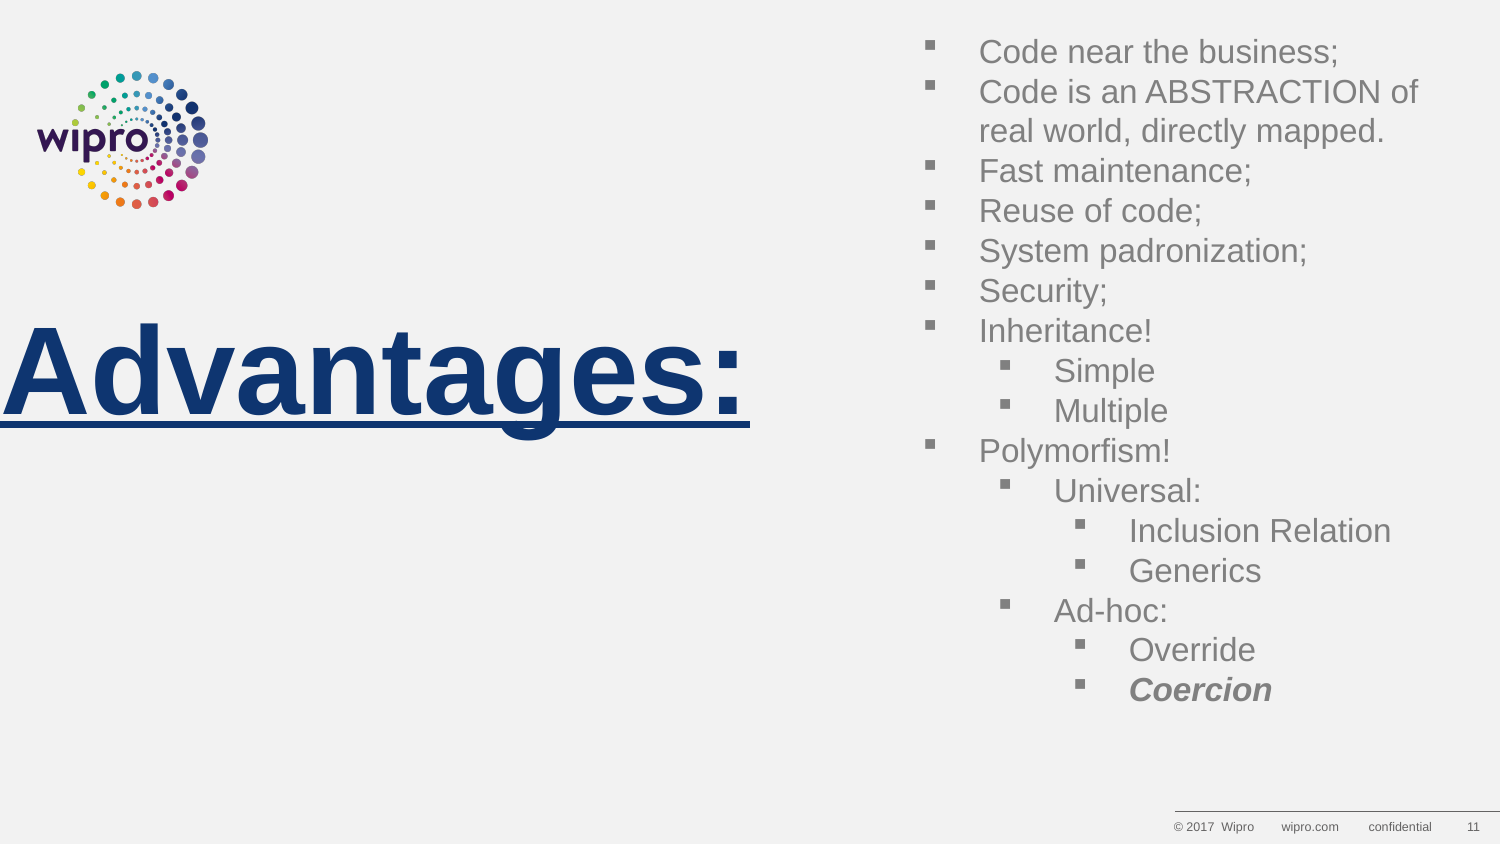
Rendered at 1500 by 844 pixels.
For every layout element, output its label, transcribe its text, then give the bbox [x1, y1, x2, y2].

text_box Code near the business; Code is an ABSTRACTION of real world, directly mapped. Fast maintenance; Reuse of code; System padronization; Security; Inheritance! Simple Multiple Polymorfism! Universal: Inclusion Relation Generics Ad-hoc: Override Coercion [907, 22, 1464, 716]
title Advantages: [0, 289, 909, 752]
picture [15, 50, 230, 231]
